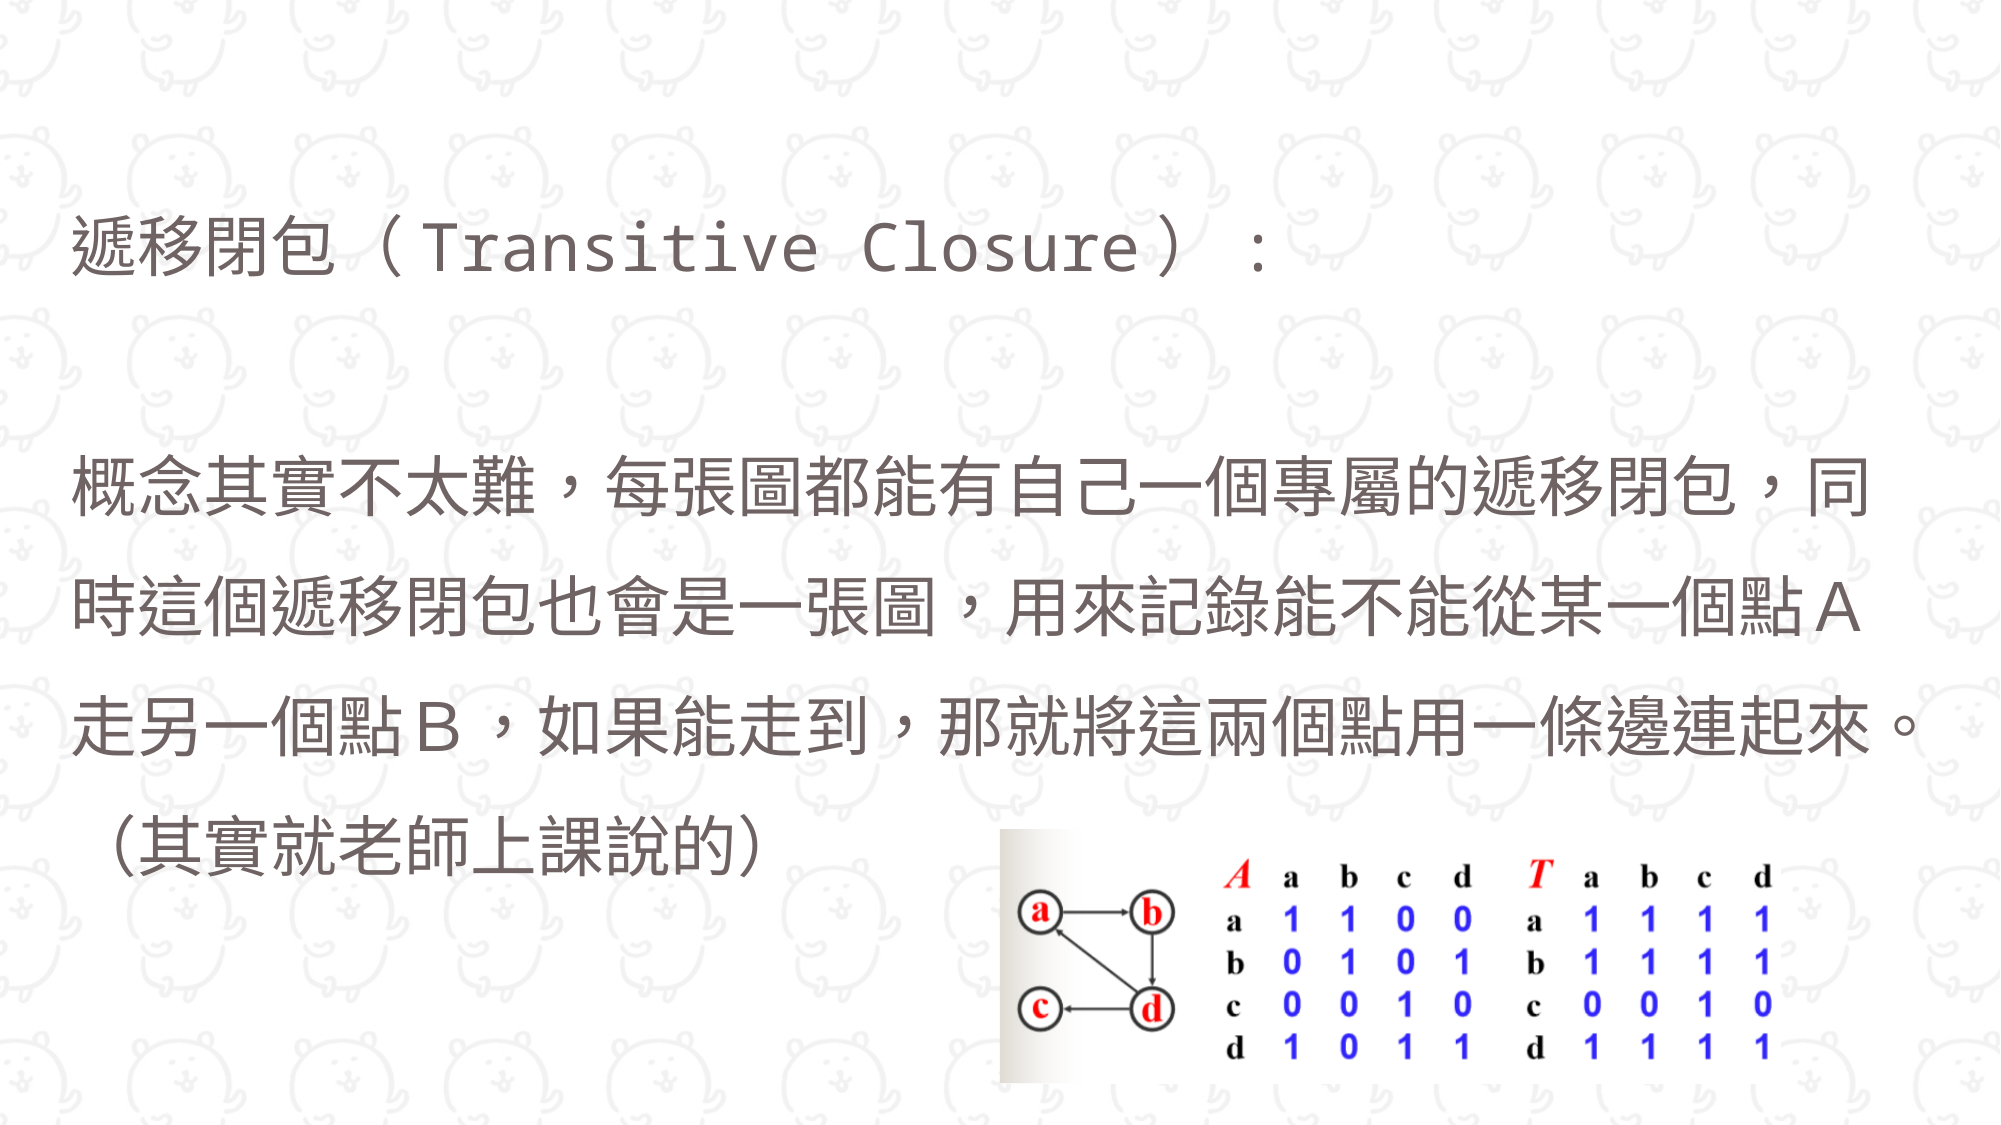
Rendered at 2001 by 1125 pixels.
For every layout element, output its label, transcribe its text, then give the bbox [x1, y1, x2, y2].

text_box 遞移閉包（Transitive Closure）: 概念其實不太難，每張圖都能有自己一個專屬的遞移閉包，同時這個遞移閉包也會是一張圖，用來記錄能不能從某一個點Ａ走另一個點Ｂ，如果能走到，那就將這兩個點用一條邊連起來。 （其實就老師上課說的） [55, 77, 1945, 892]
picture [999, 829, 1782, 1084]
